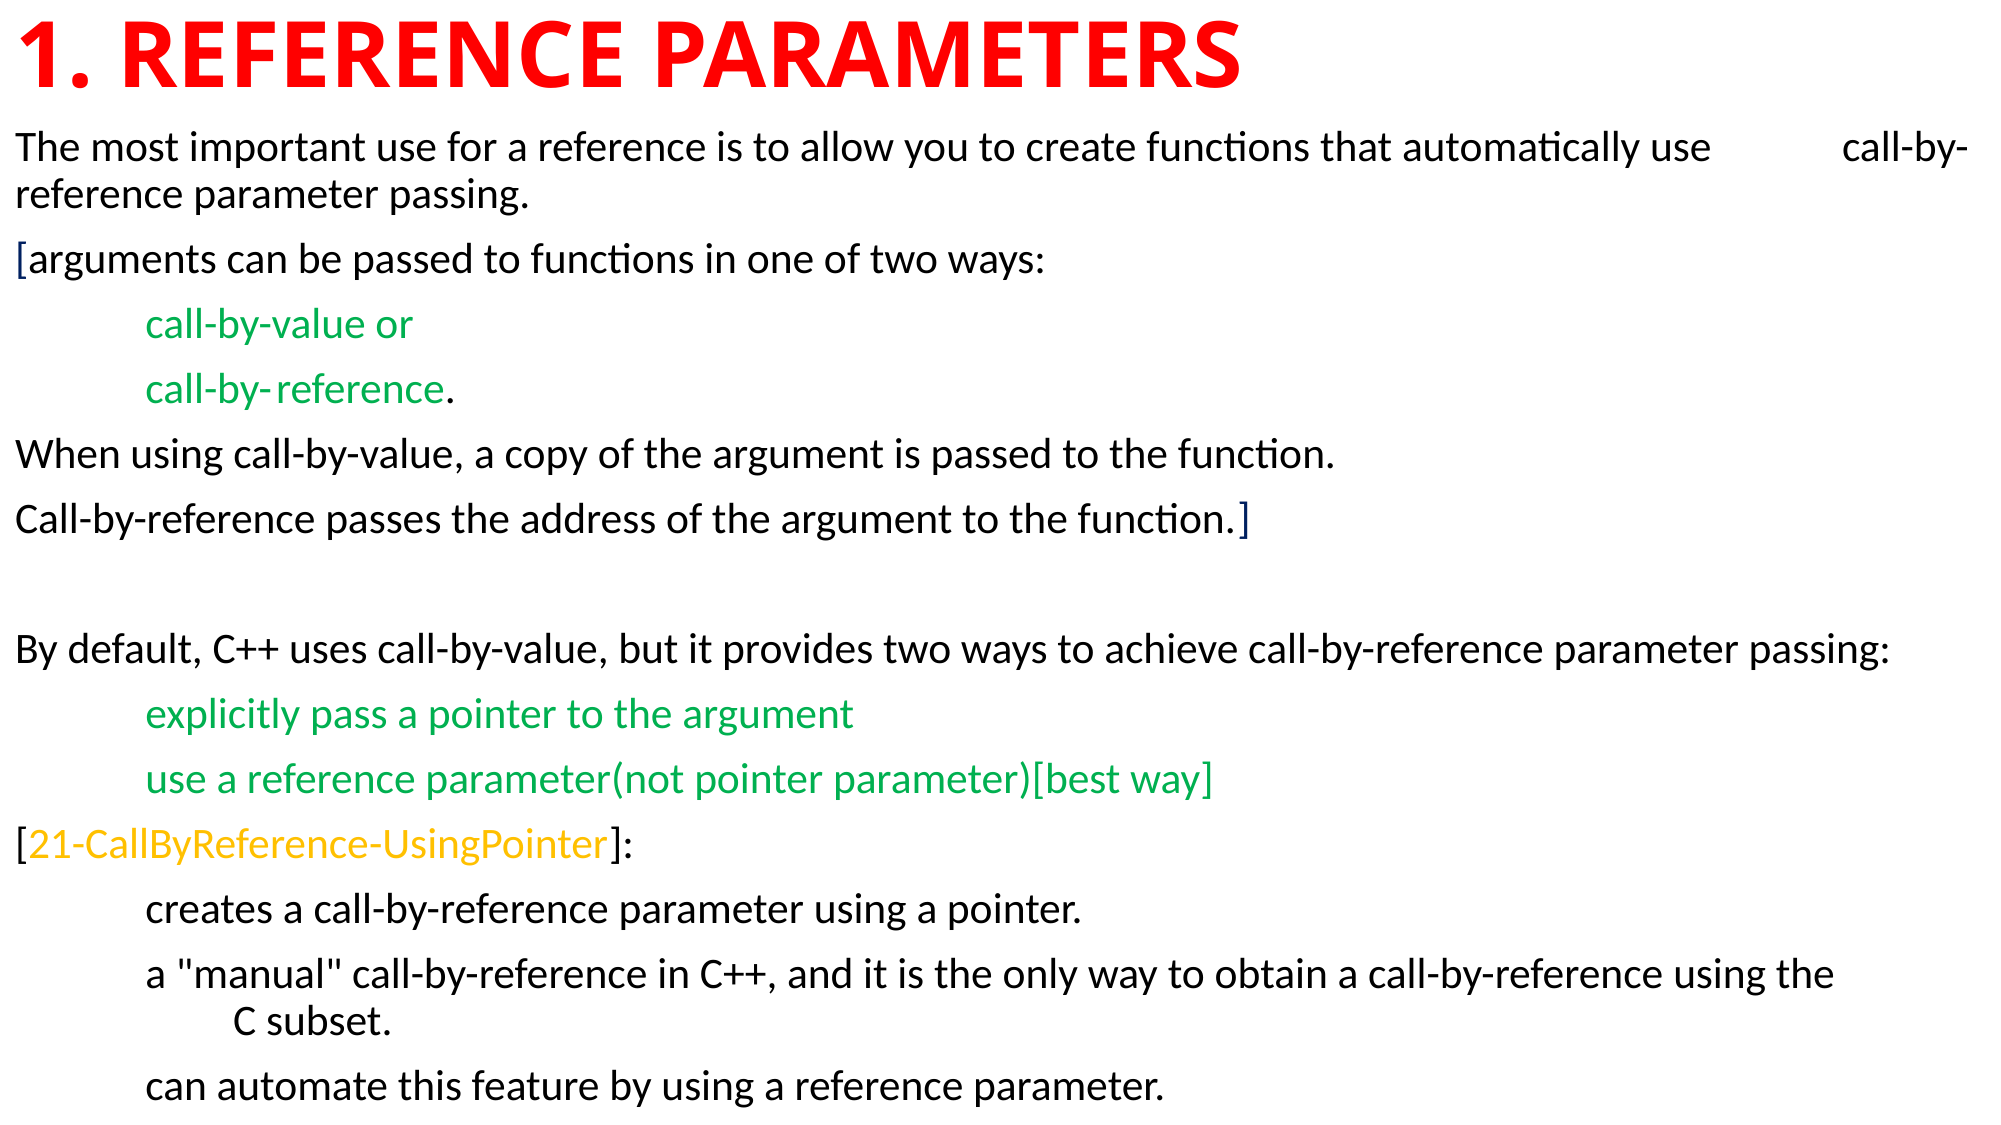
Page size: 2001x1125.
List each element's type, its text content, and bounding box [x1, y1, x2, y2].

title 1. REFERENCE PARAMETERS [0, 0, 2000, 116]
list The most important use for a reference is to allow you to create functions that automatically use call-by-reference parameter passing. [arguments can be passed to functions in one of two ways: call-by-value or call-by- reference. When using call-by-value, a copy of the argument is passed to the function. Call-by-reference passes the address of the argument to the function.] By default, C++ uses call-by-value, but it provides two ways to achieve call-by-reference parameter passing: explicitly pass a pointer to the argument use a reference parameter(not pointer parameter)[best way] [21-CallByReference-UsingPointer]: creates a call-by-reference parameter using a pointer. a "manual" call-by-reference in C++, and it is the only way to obtain a call-by-reference using the C subset. can automate this feature by using a reference parameter. [0, 116, 2000, 1125]
